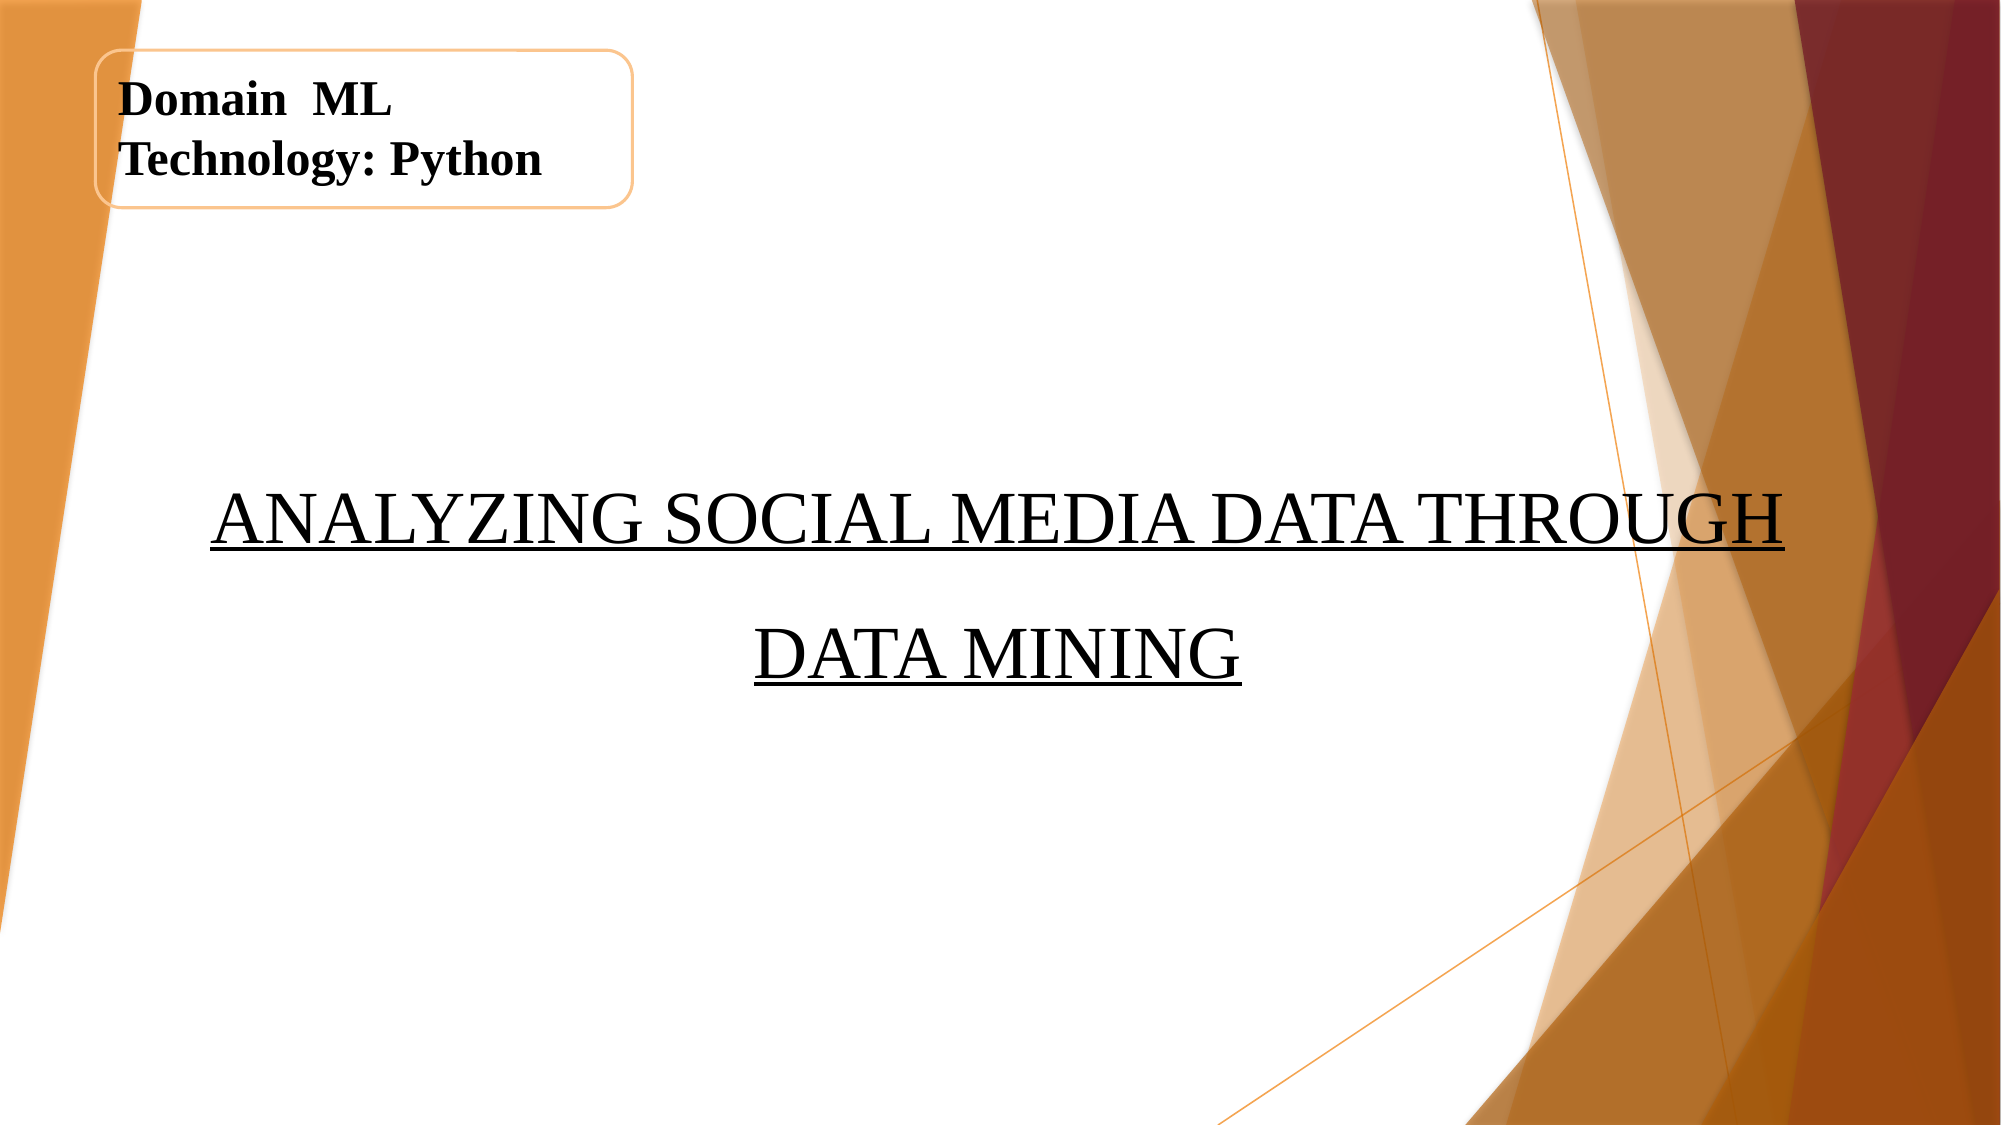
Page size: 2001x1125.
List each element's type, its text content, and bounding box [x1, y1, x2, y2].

text_box ANALYZING SOCIAL MEDIA DATA THROUGH DATA MINING [117, 428, 1879, 688]
text_box Domain ML Technology: Python [93, 48, 634, 210]
